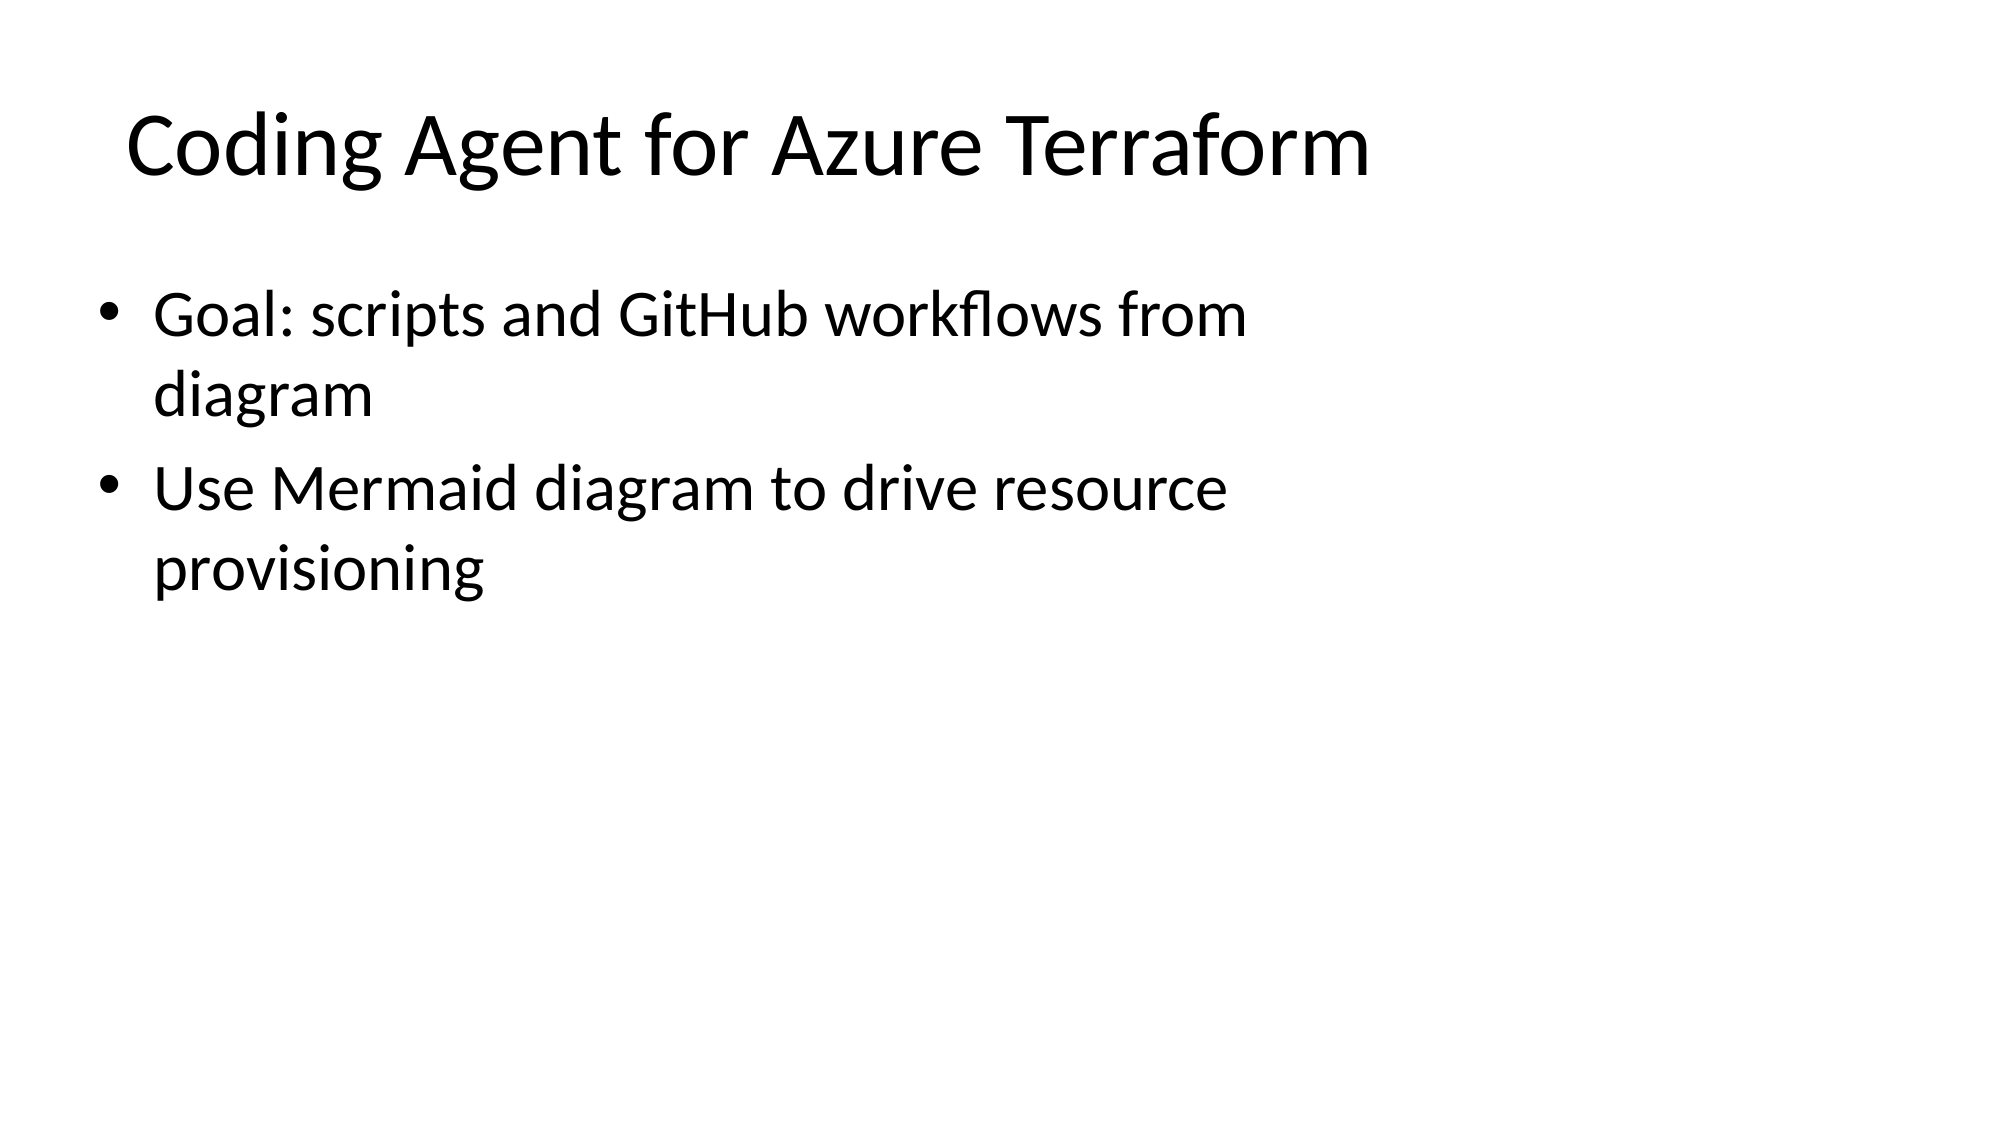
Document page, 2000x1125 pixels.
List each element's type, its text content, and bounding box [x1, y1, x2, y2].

title Coding Agent for Azure Terraform [75, 45, 1425, 233]
list Goal: scripts and GitHub workflows from diagram Use Mermaid diagram to drive resource provisioning [75, 262, 1425, 1005]
